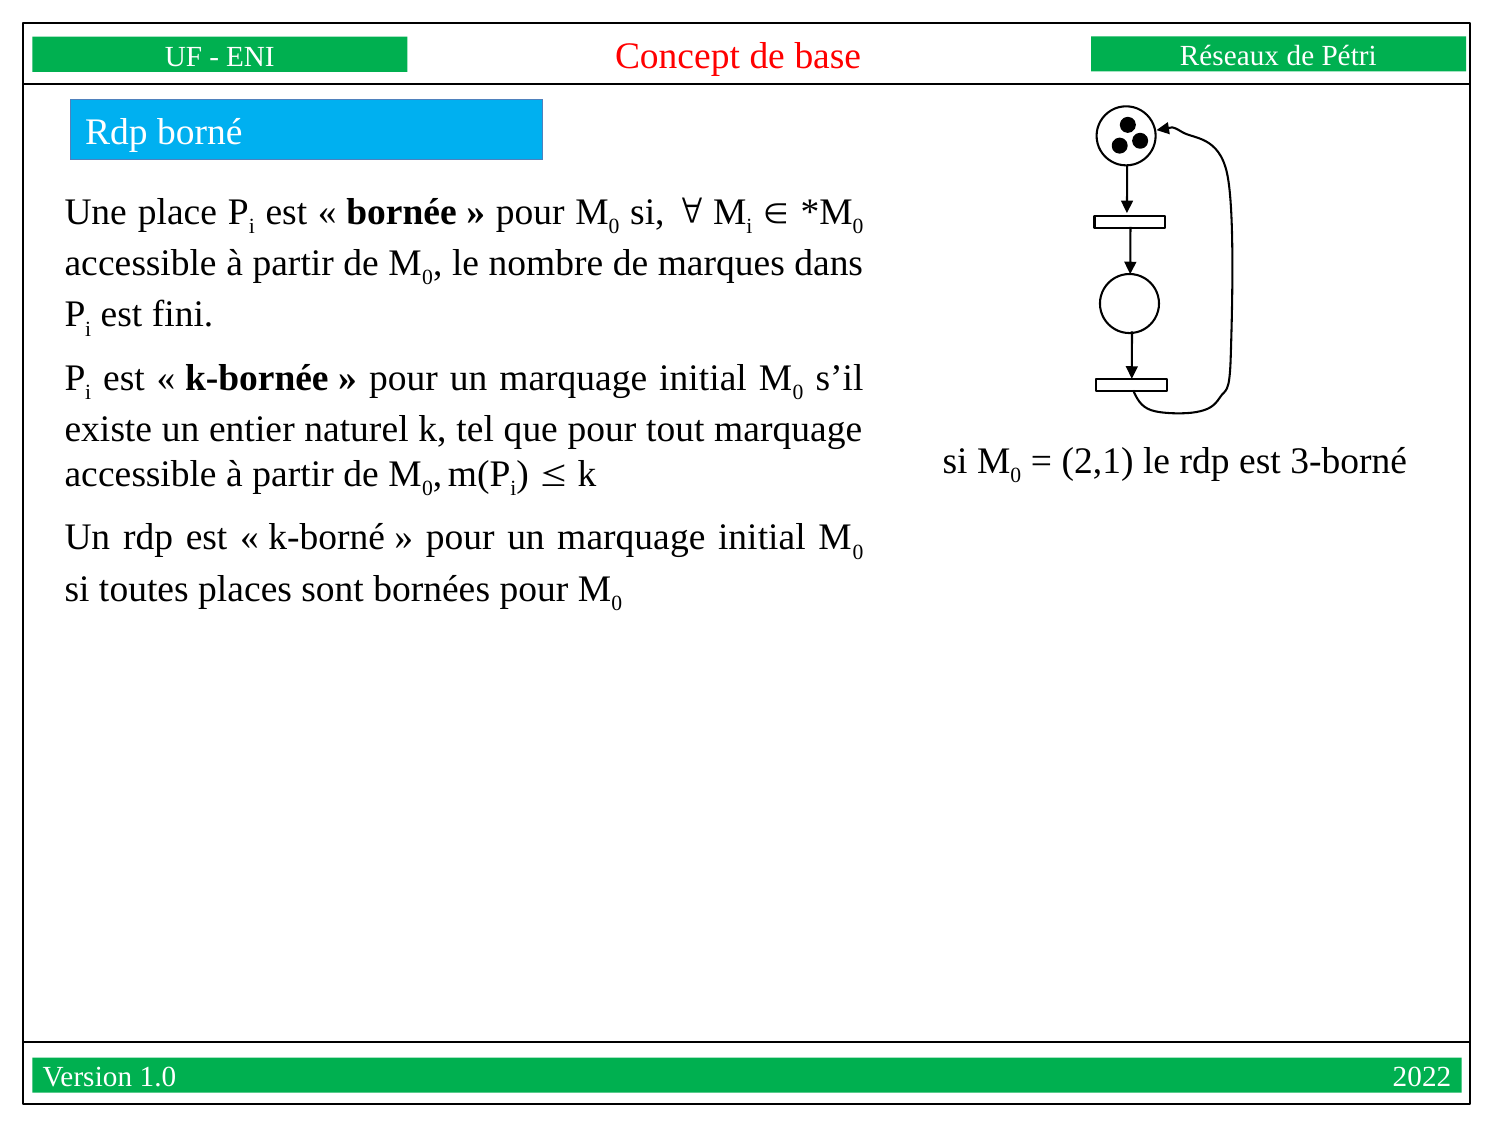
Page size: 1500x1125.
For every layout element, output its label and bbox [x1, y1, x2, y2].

text_box [23, 23, 1471, 1105]
